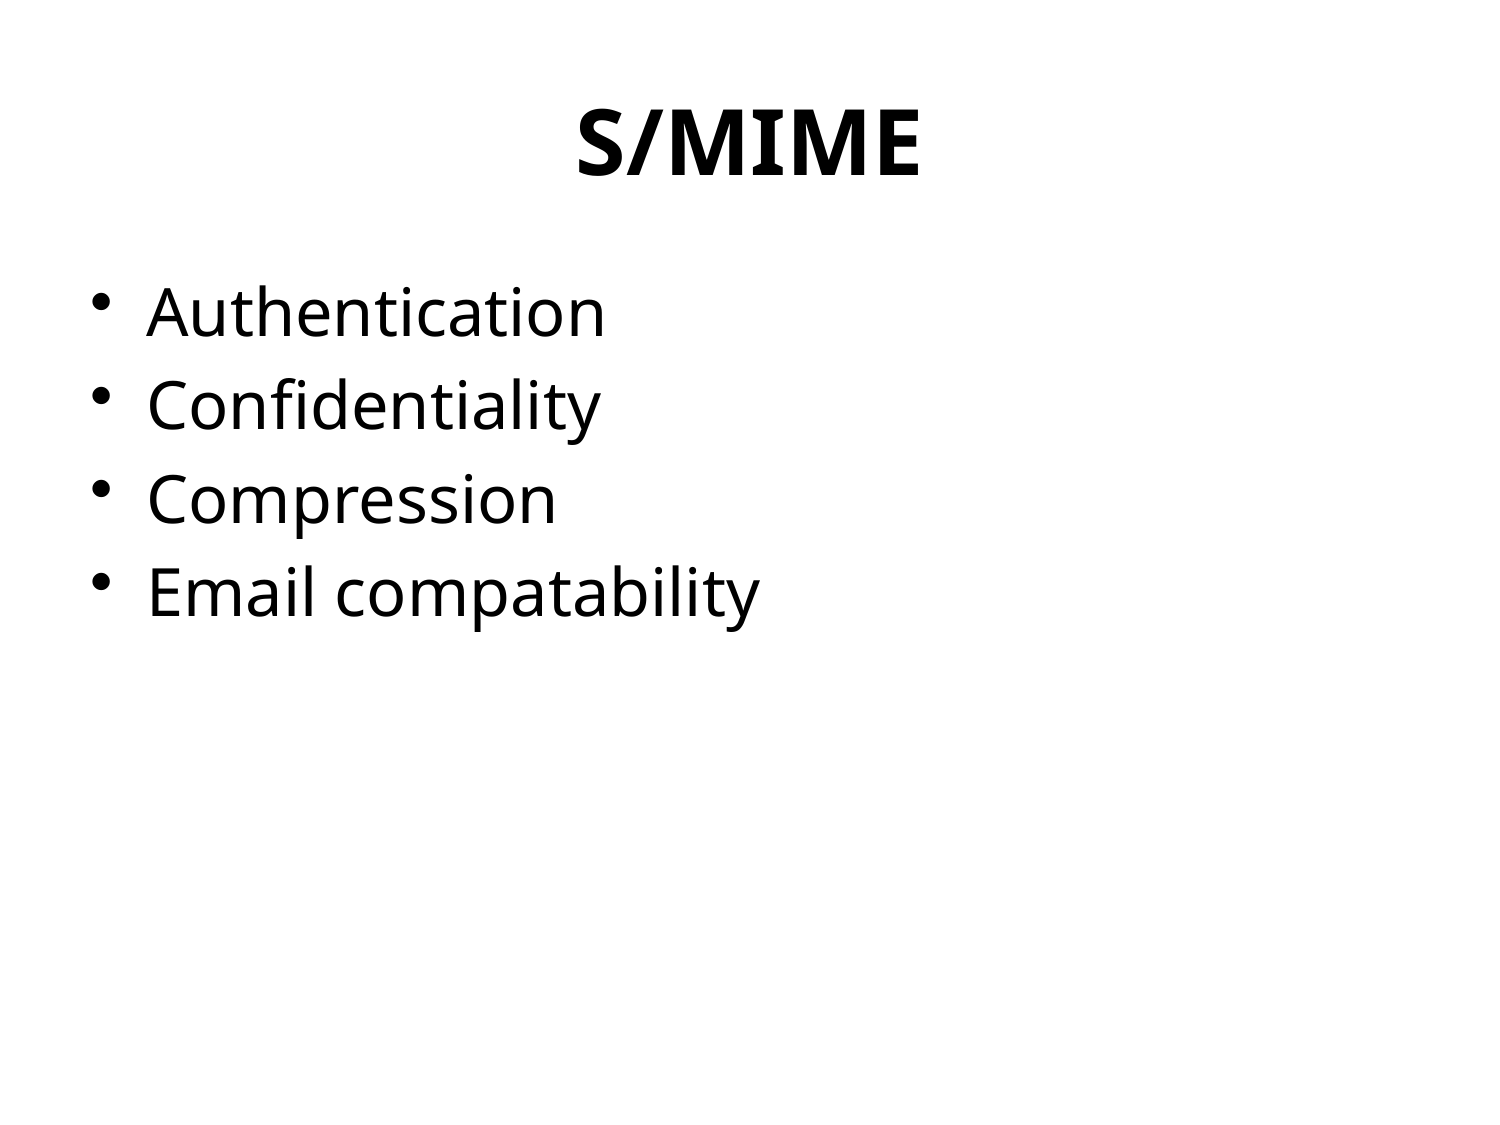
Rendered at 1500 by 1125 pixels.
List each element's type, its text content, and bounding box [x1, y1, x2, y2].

text_box S/MIME [0, 44, 1500, 233]
list Authentication Confidentiality Compression Email compatability [75, 262, 1500, 1125]
